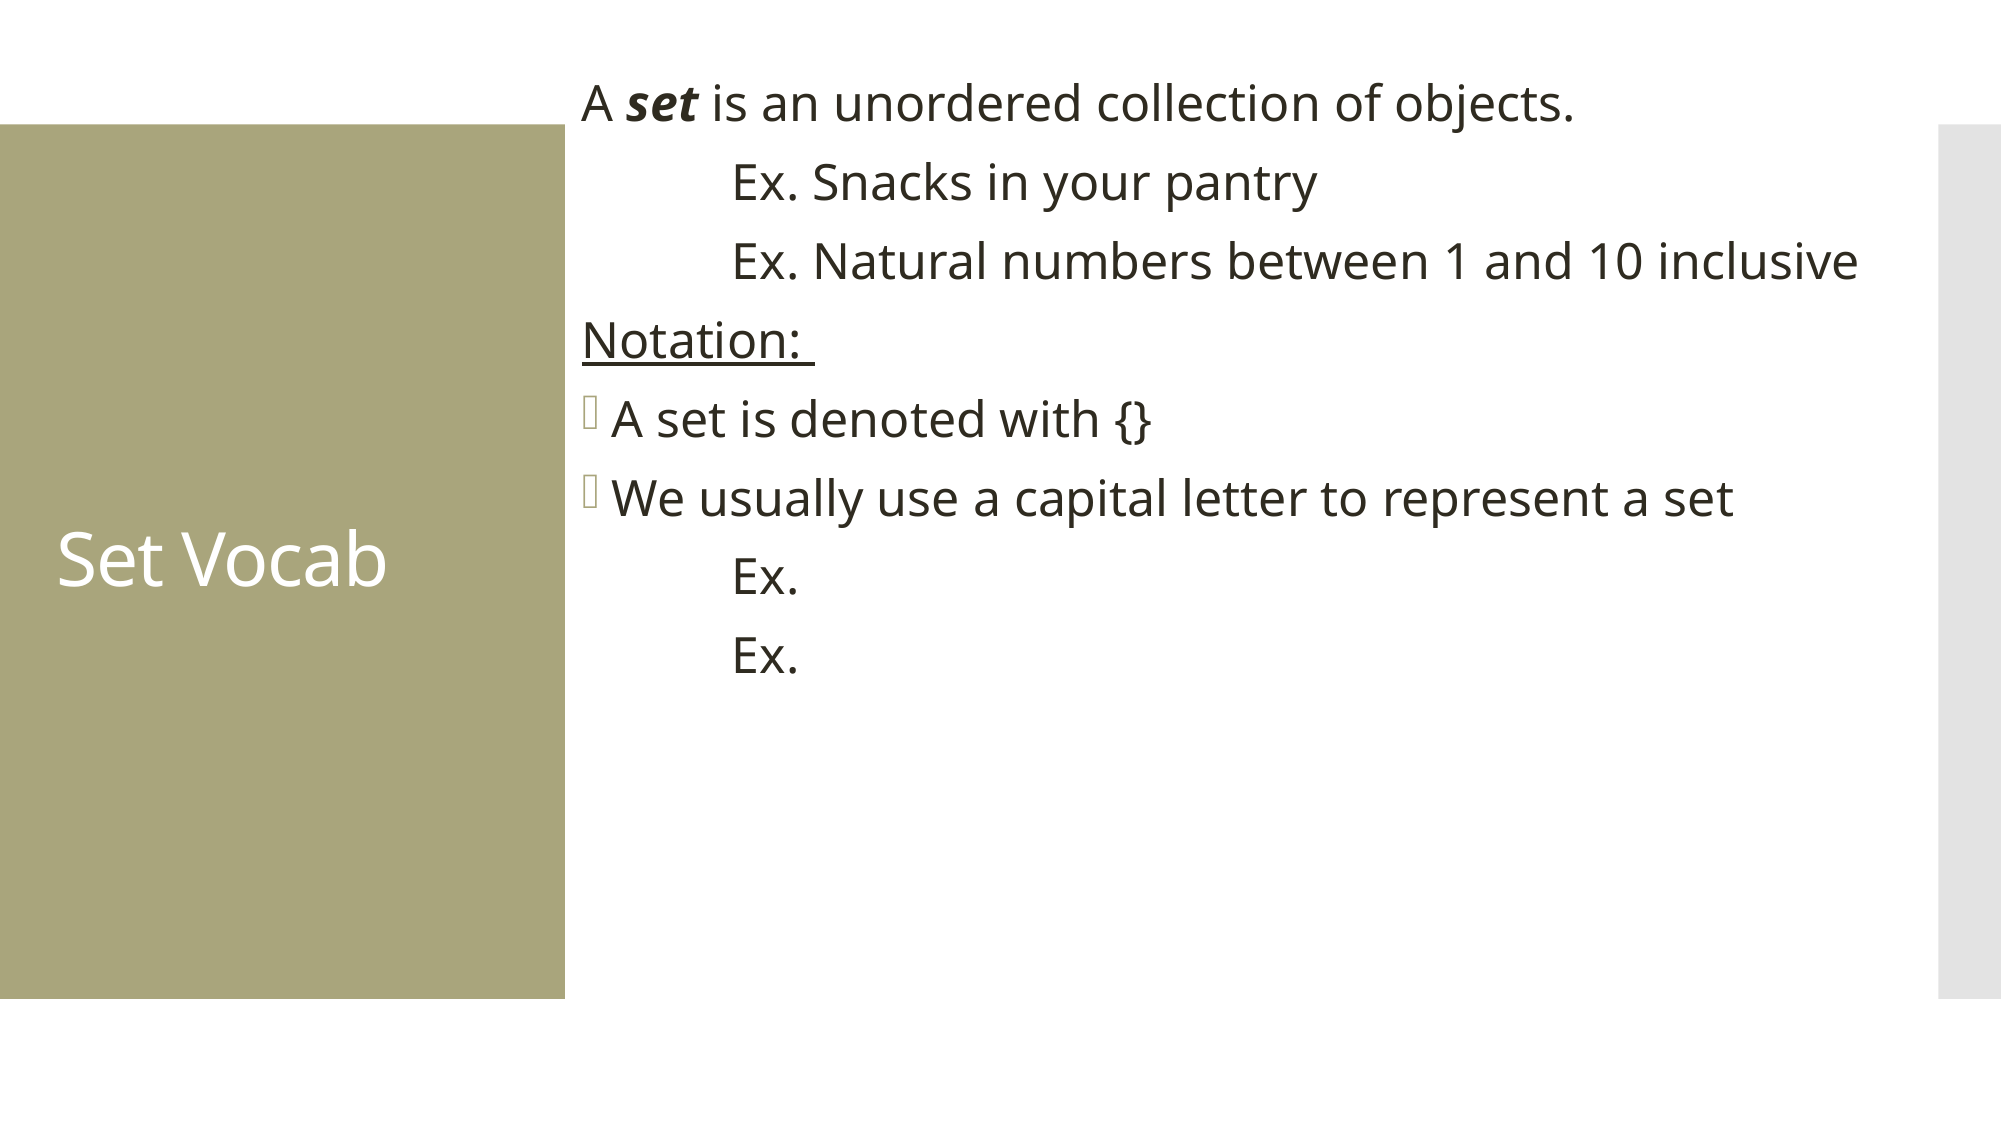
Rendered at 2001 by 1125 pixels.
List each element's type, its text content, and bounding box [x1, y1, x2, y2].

title Set Vocab [41, 184, 525, 940]
